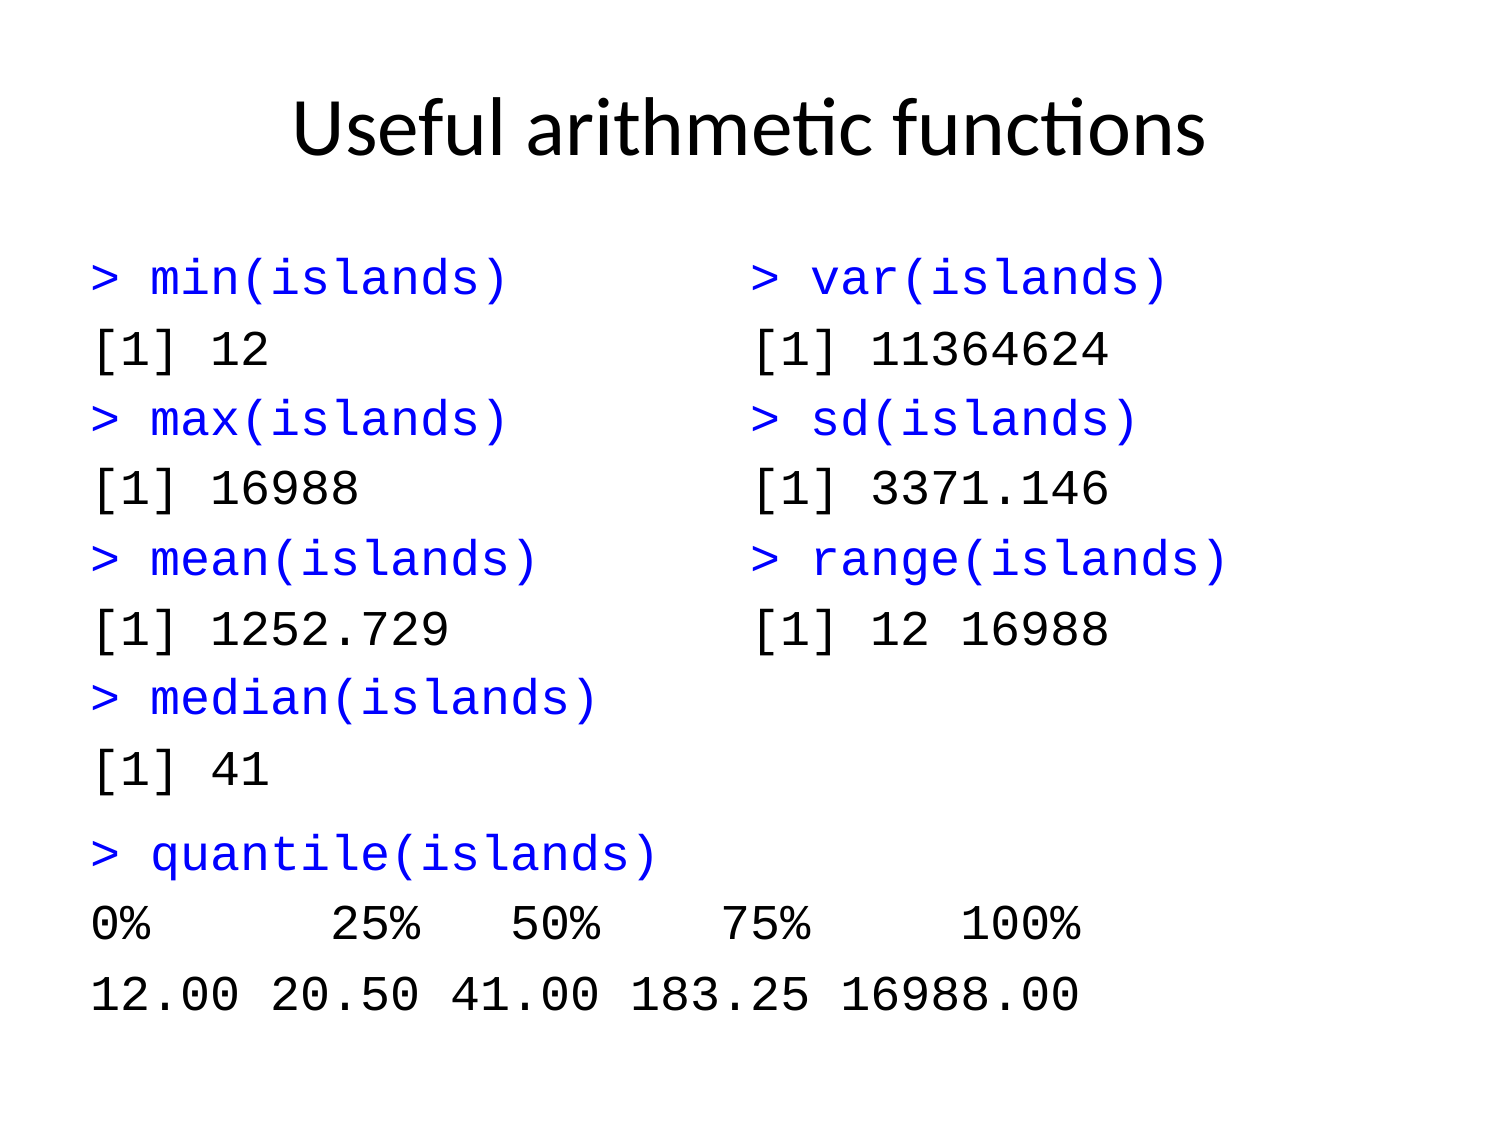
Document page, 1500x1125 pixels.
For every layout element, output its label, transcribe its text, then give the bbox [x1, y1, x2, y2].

text_box > quantile(islands) 0% 25% 50% 75% 100% 12.00 20.50 41.00 183.25 16988.00 [74, 812, 1425, 1038]
title Useful arithmetic functions [75, 45, 1425, 200]
list > min(islands) [1] 12 > max(islands) [1] 16988 > mean(islands) [1] 1252.729 > median(islands) [1] 41 > var(islands) [1] 11364624 > sd(islands) [1] 3371.146 > range(islands) [1] 12 16988 [75, 237, 1425, 812]
